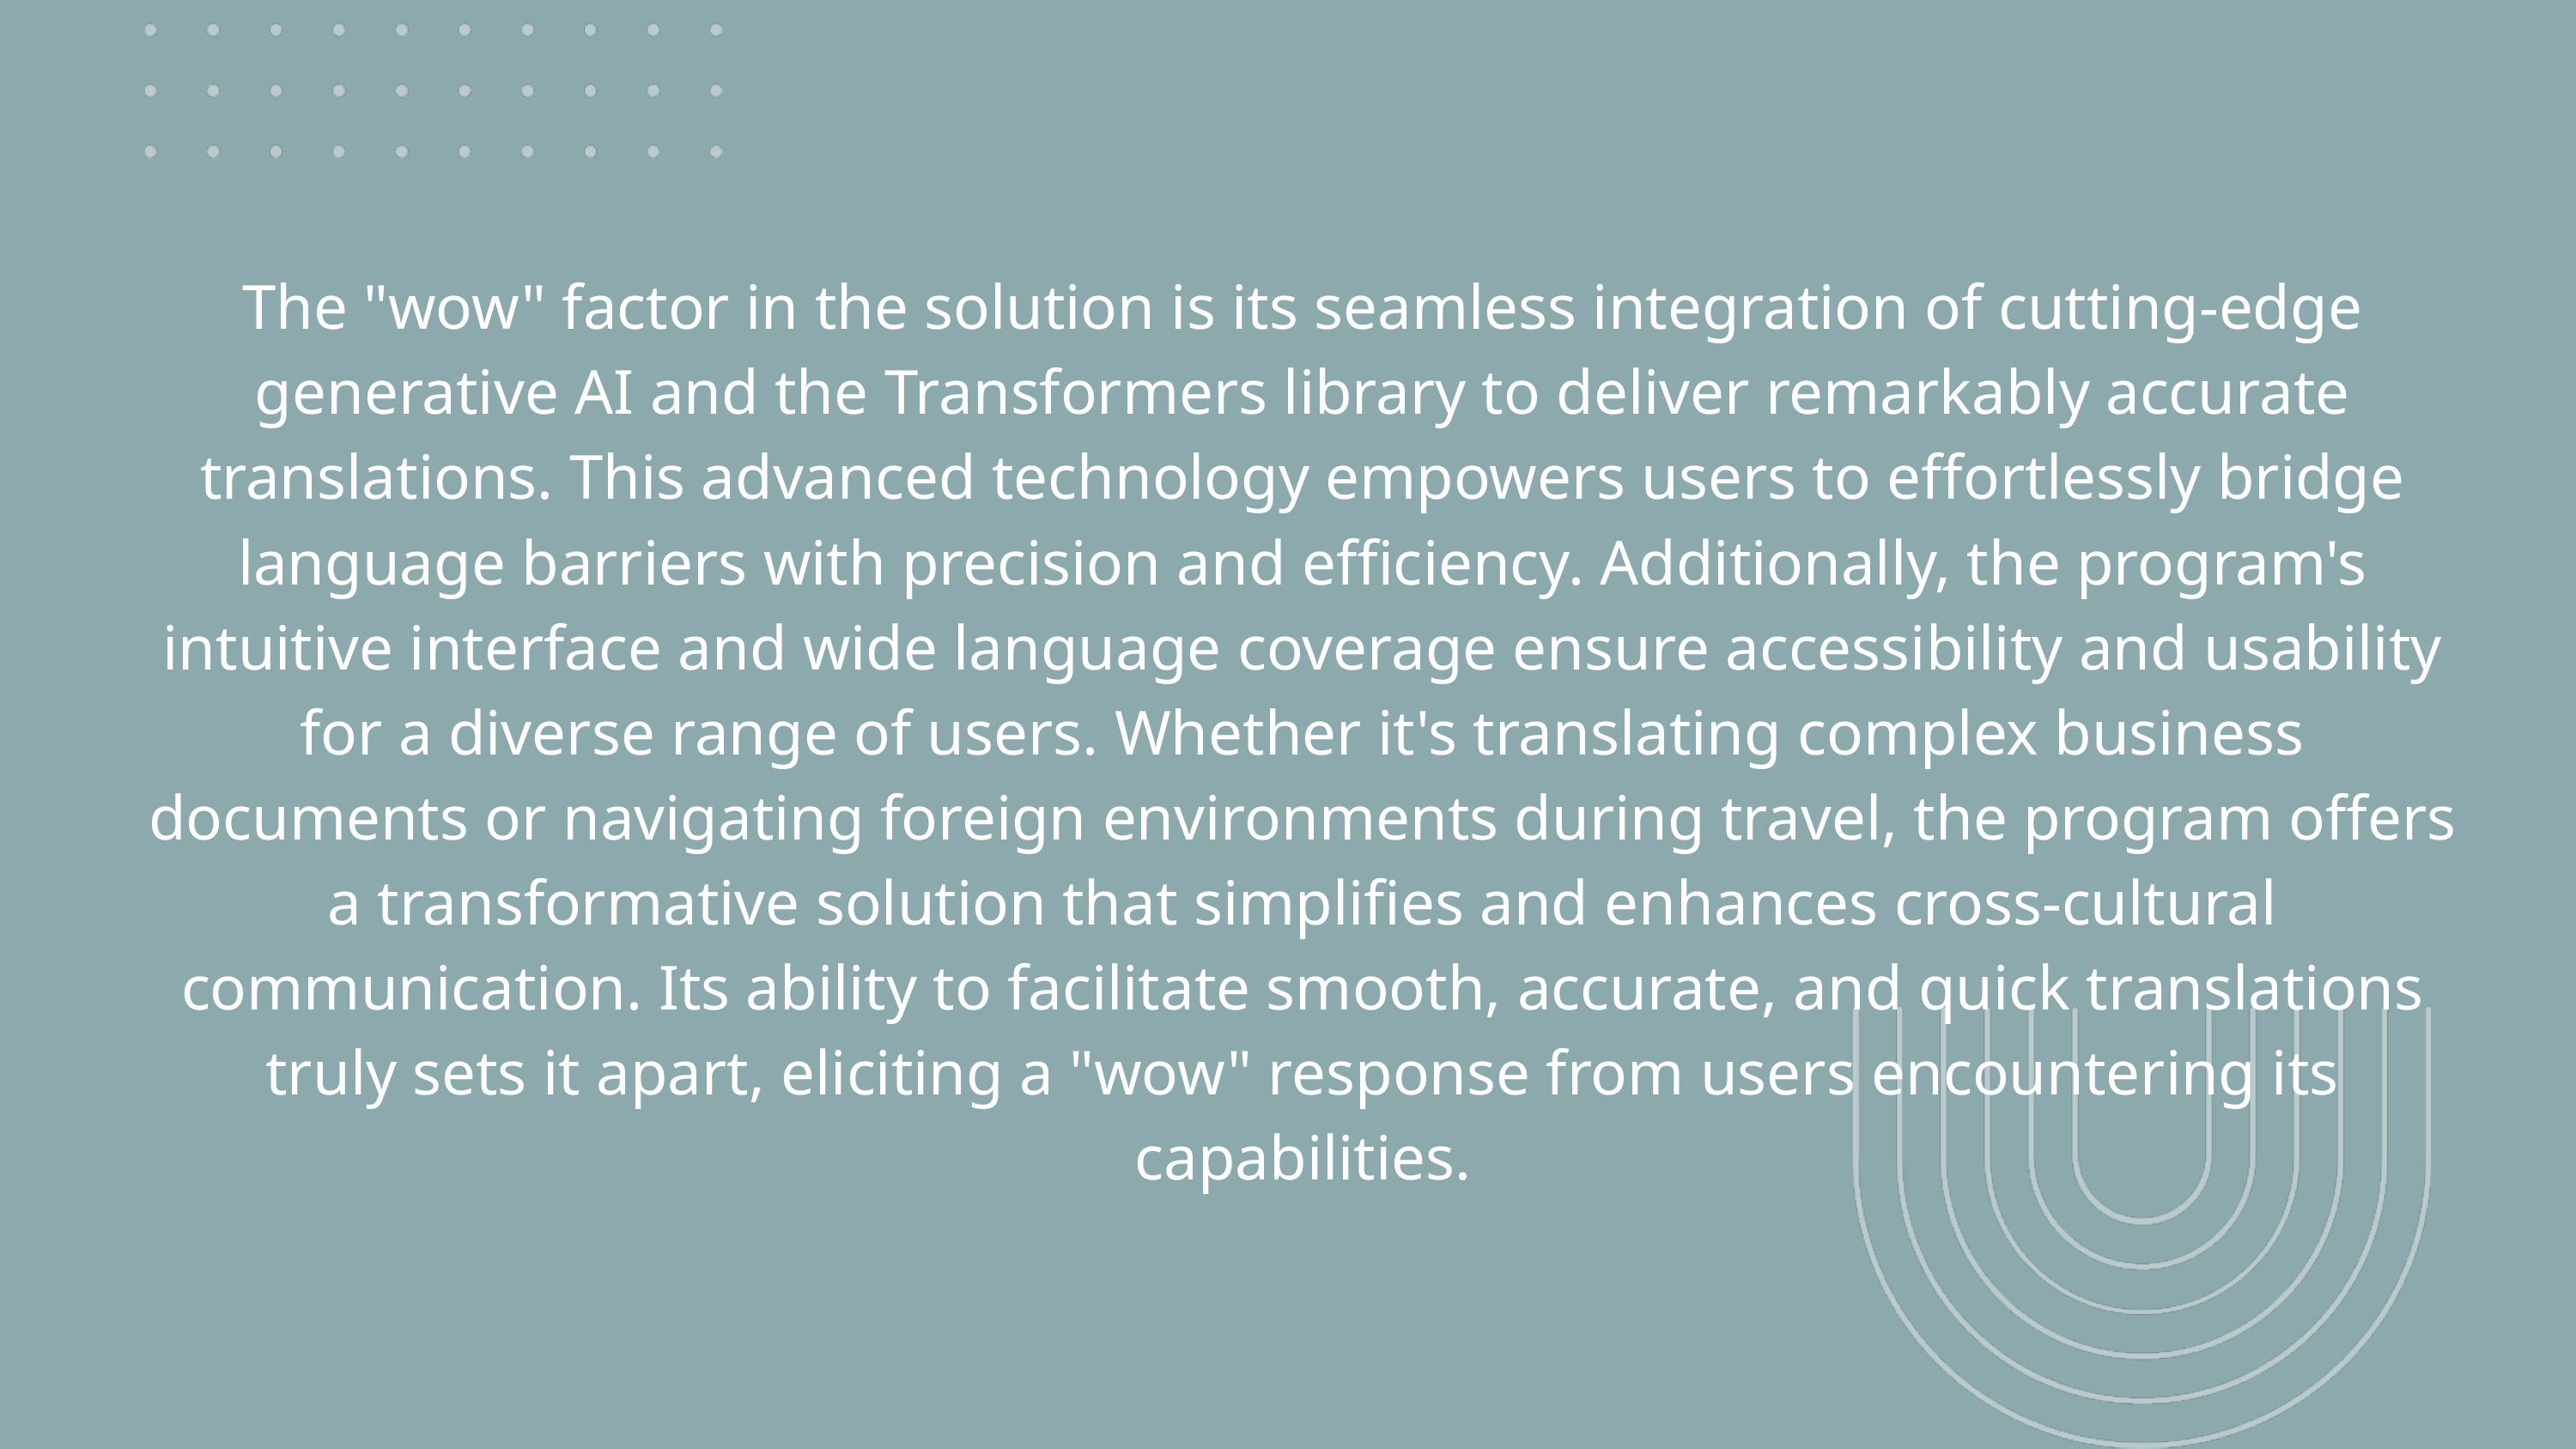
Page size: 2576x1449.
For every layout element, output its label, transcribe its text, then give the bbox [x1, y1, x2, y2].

text_box [144, 0, 723, 159]
text_box [1853, 1193, 2432, 1449]
text_box The "wow" factor in the solution is its seamless integration of cutting-edge generative AI and the Transformers library to deliver remarkably accurate translations. This advanced technology empowers users to effortlessly bridge language barriers with precision and efficiency. Additionally, the program's intuitive interface and wide language coverage ensure accessibility and usability for a diverse range of users. Whether it's translating complex business documents or navigating foreign environments during travel, the program offers a transformative solution that simplifies and enhances cross-cultural communication. Its ability to facilitate smooth, accurate, and quick translations truly sets it apart, eliciting a "wow" response from users encountering its capabilities. [144, 256, 2463, 1193]
